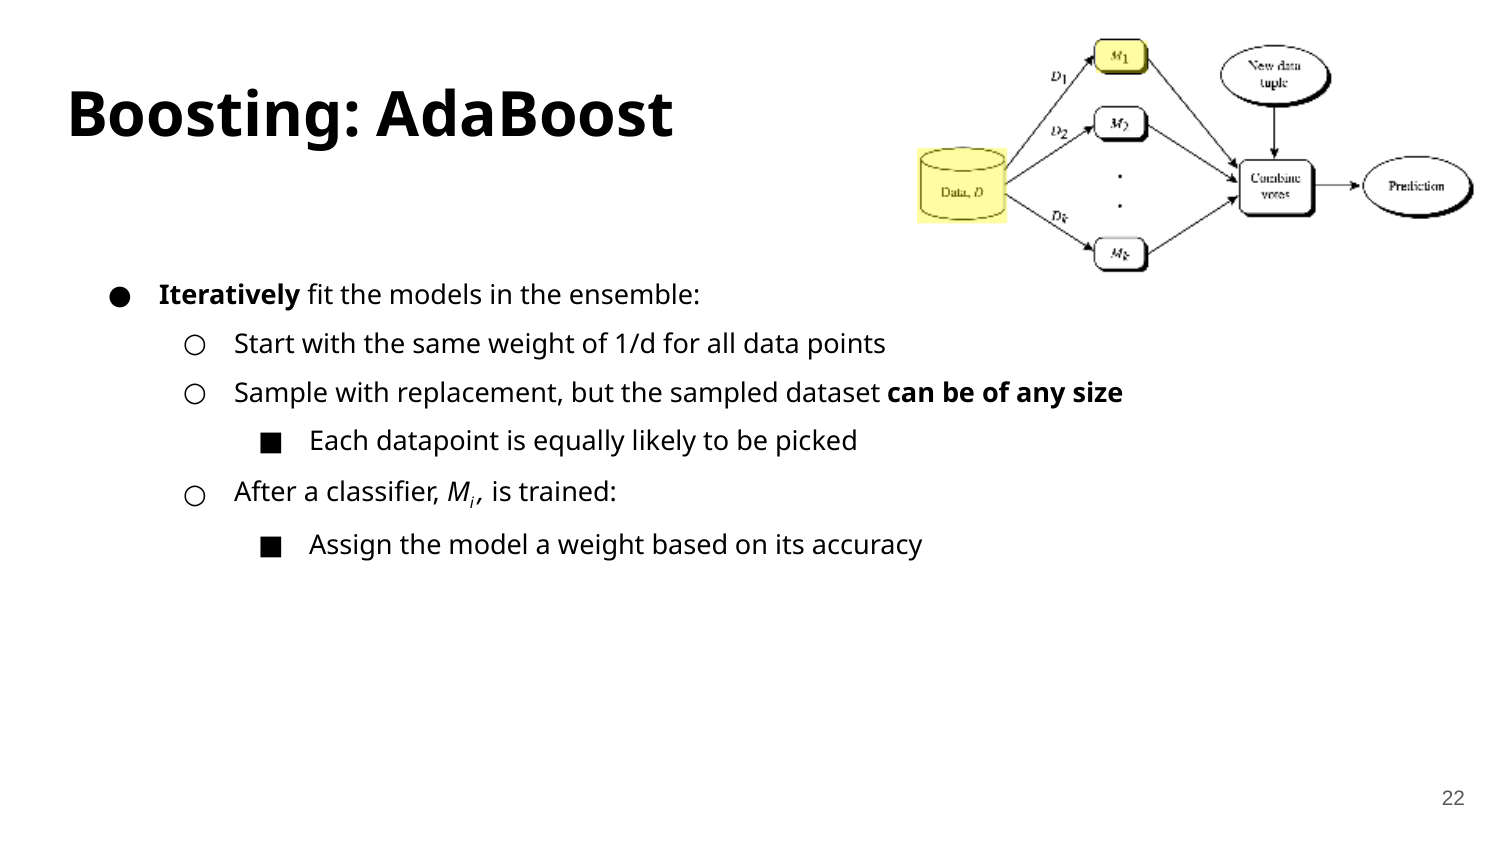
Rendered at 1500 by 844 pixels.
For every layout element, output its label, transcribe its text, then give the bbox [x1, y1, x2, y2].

picture [911, 28, 1481, 281]
slide_number 22 [1389, 764, 1480, 830]
text_box Iteratively fit the models in the ensemble: Start with the same weight of 1/d for all data points Sample with replacement, but the sampled dataset can be of any size Each datapoint is equally likely to be picked After a classifier, Mi , is trained: Assign the model a weight based on its accuracy [69, 246, 1472, 724]
text_box Boosting: AdaBoost [51, 72, 906, 167]
